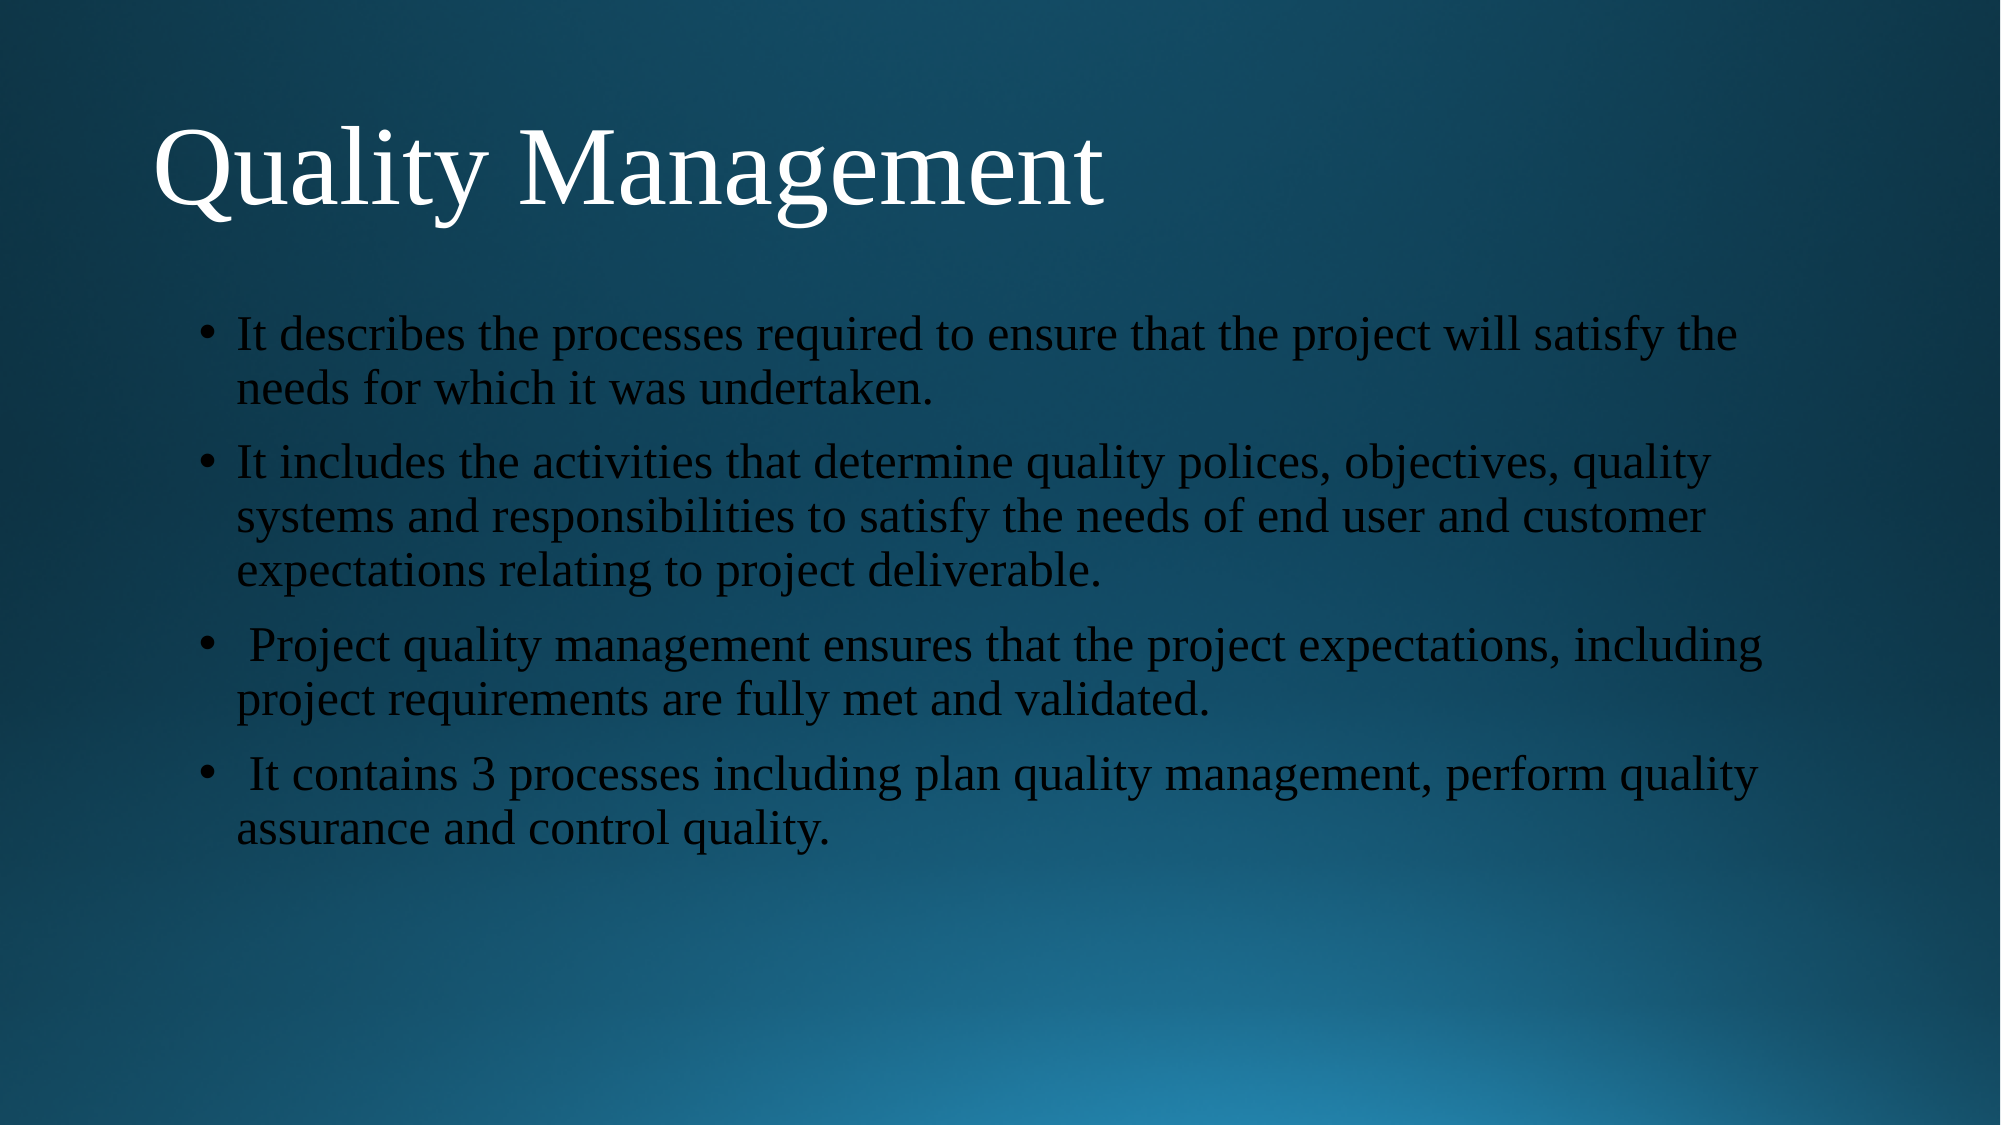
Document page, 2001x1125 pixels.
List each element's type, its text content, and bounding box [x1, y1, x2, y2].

list It describes the processes required to ensure that the project will satisfy the needs for which it was undertaken. It includes the activities that determine quality polices, objectives, quality systems and responsibilities to satisfy the needs of end user and customer expectations relating to project deliverable. Project quality management ensures that the project expectations, including project requirements are fully met and validated. It contains 3 processes including plan quality management, perform quality assurance and control quality. [183, 299, 1863, 1014]
picture [0, 0, 2001, 1125]
title Quality Management [137, 59, 1863, 278]
